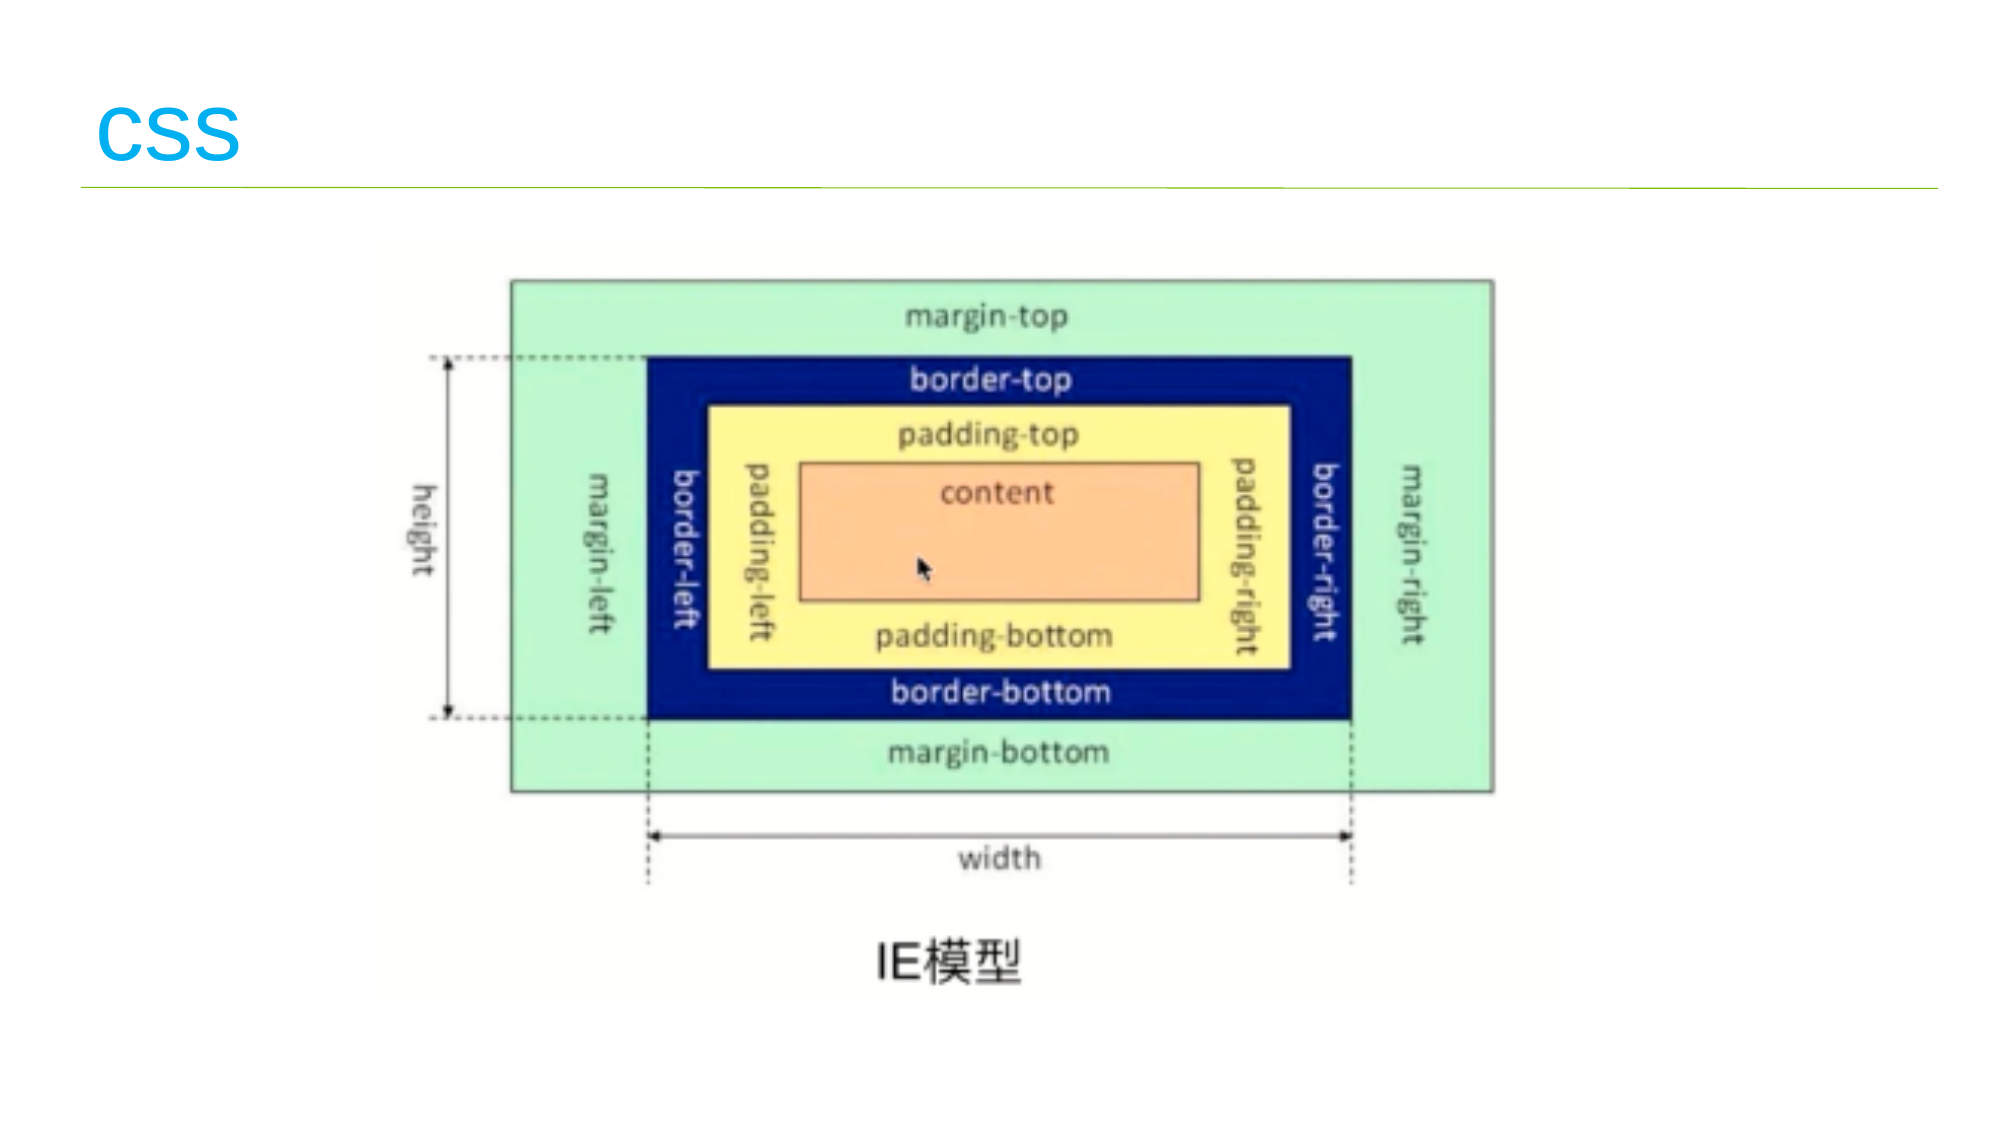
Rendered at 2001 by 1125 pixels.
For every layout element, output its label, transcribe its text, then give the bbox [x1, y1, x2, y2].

picture [362, 198, 1688, 1071]
text_box css [80, 31, 1939, 187]
